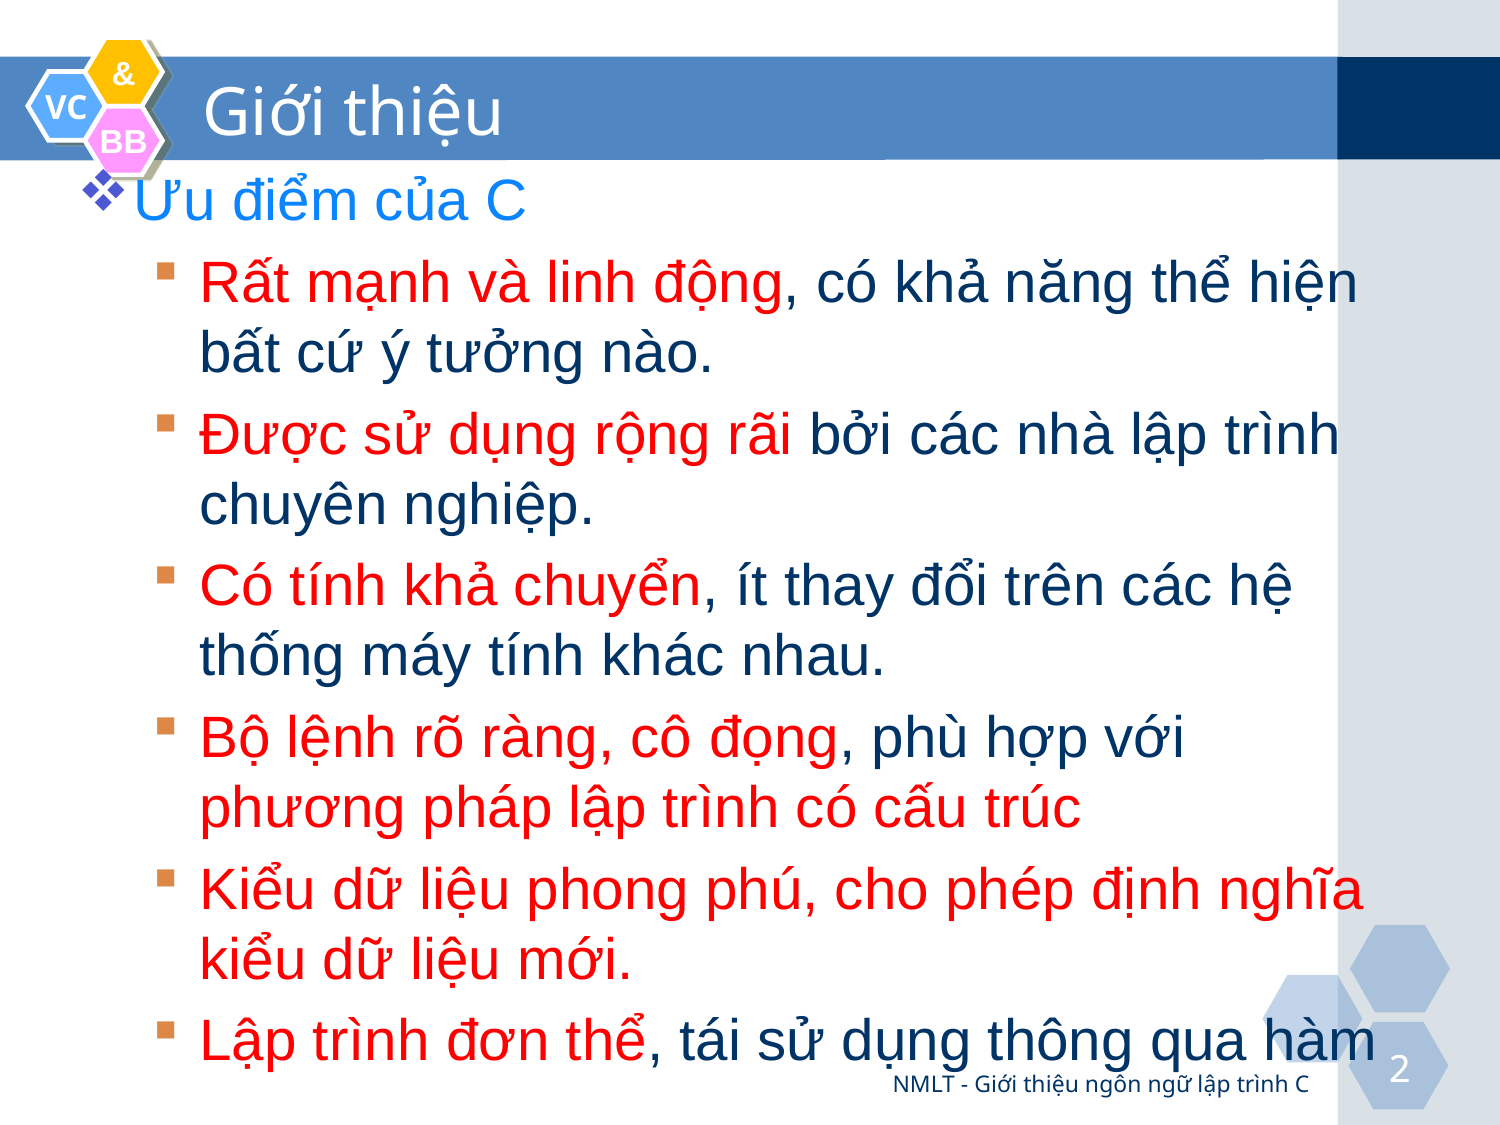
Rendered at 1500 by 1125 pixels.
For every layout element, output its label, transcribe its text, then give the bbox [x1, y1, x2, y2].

title Giới thiệu [187, 62, 1288, 154]
list Ưu điểm của C Rất mạnh và linh động, có khả năng thể hiện bất cứ ý tưởng nào. Được sử dụng rộng rãi bởi các nhà lập trình chuyên nghiệp. Có tính khả chuyển, ít thay đổi trên các hệ thống máy tính khác nhau. Bộ lệnh rõ ràng, cô đọng, phù hợp với phương pháp lập trình có cấu trúc Kiểu dữ liệu phong phú, cho phép định nghĩa kiểu dữ liệu mới. Lập trình đơn thể, tái sử dụng thông qua hàm [62, 154, 1413, 943]
footer NMLT - Giới thiệu ngôn ngữ lập trình C [849, 1062, 1326, 1101]
